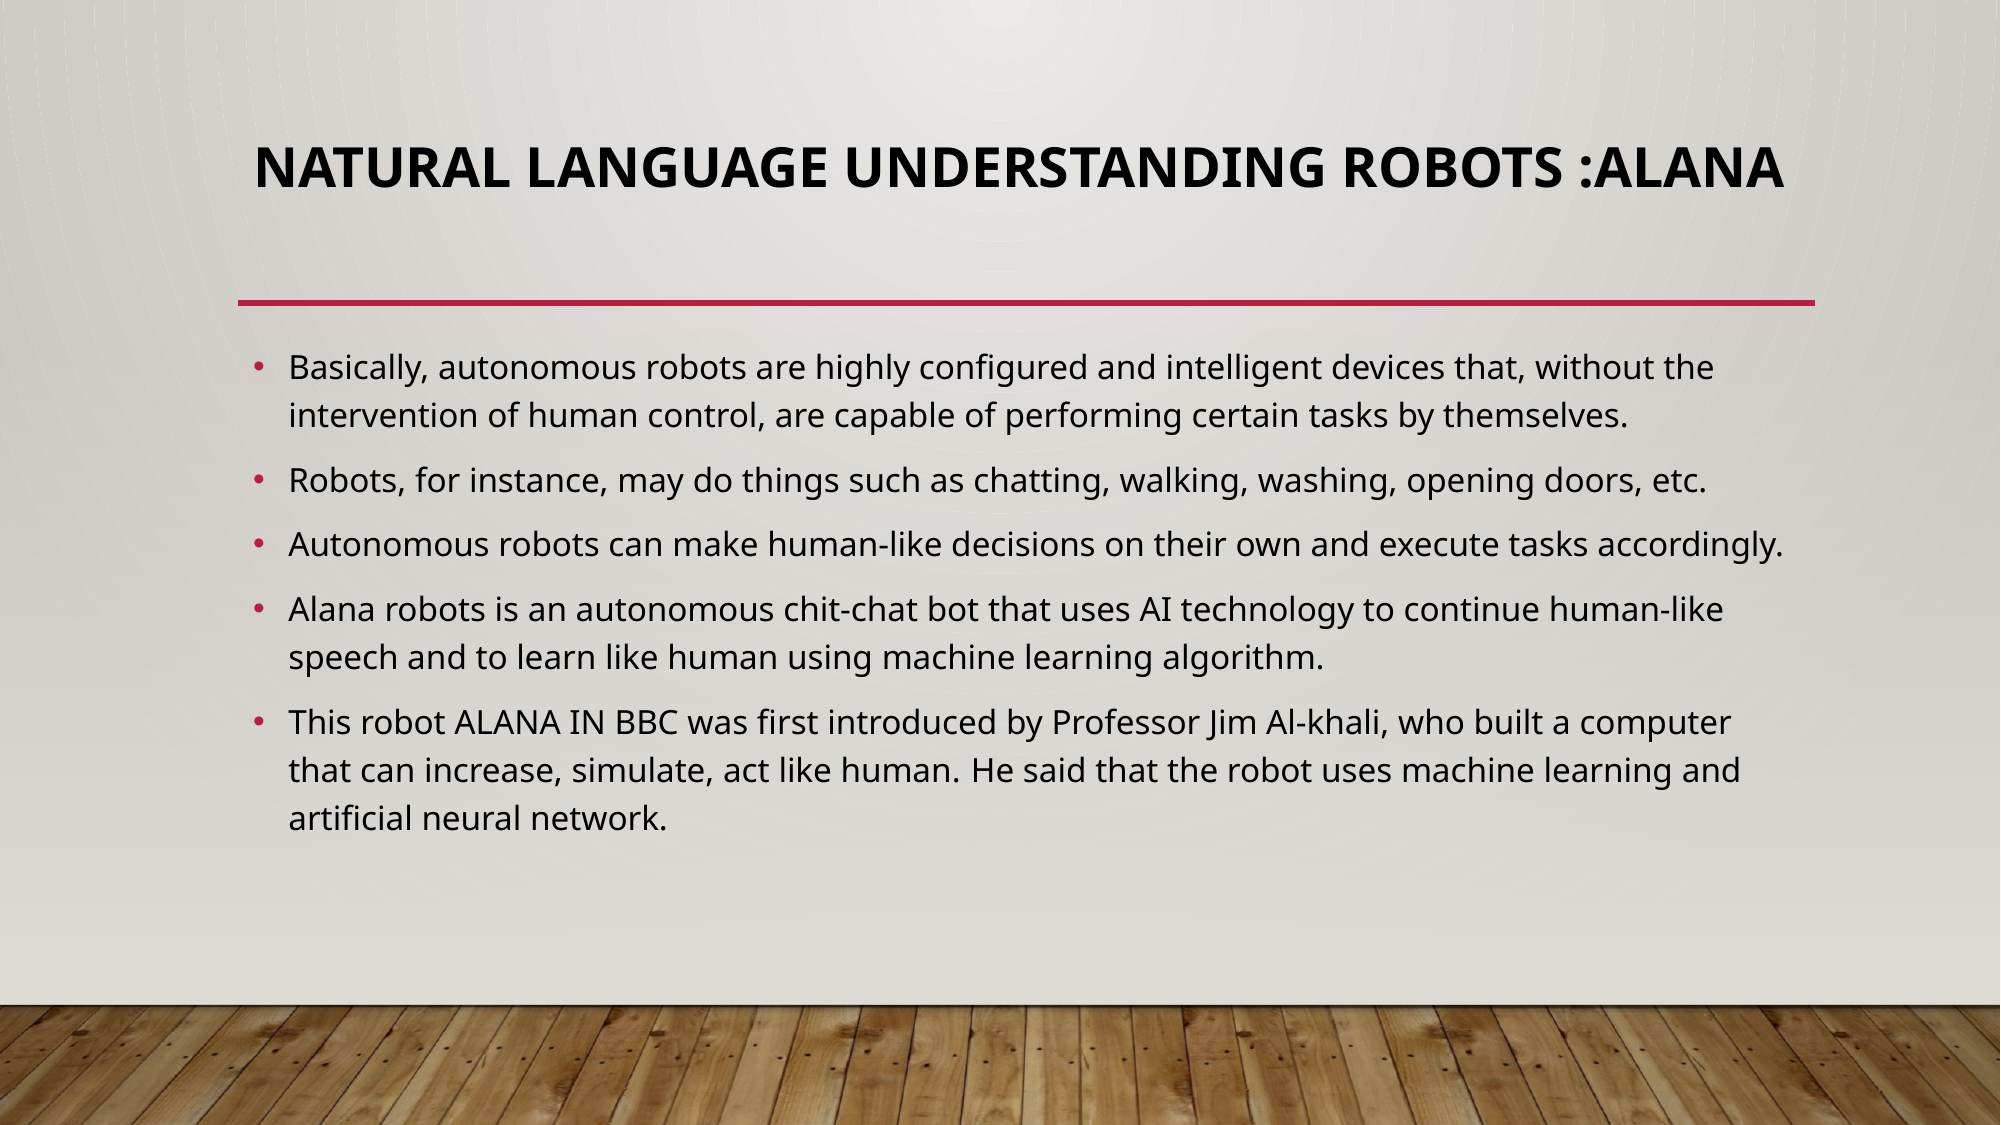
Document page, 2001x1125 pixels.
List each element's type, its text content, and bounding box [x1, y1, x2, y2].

picture [0, 1005, 2000, 1125]
title Natural language understandiNg robots :ALANA [238, 131, 1814, 305]
list Basically, autonomous robots are highly configured and intelligent devices that, without the intervention of human control, are capable of performing certain tasks by themselves. Robots, for instance, may do things such as chatting, walking, washing, opening doors, etc. Autonomous robots can make human-like decisions on their own and execute tasks accordingly. Alana robots is an autonomous chit-chat bot that uses AI technology to continue human-like speech and to learn like human using machine learning algorithm. This robot ALANA IN BBC was first introduced by Professor Jim Al-khali, who built a computer that can increase, simulate, act like human. He said that the robot uses machine learning and artificial neural network. [238, 330, 1814, 897]
